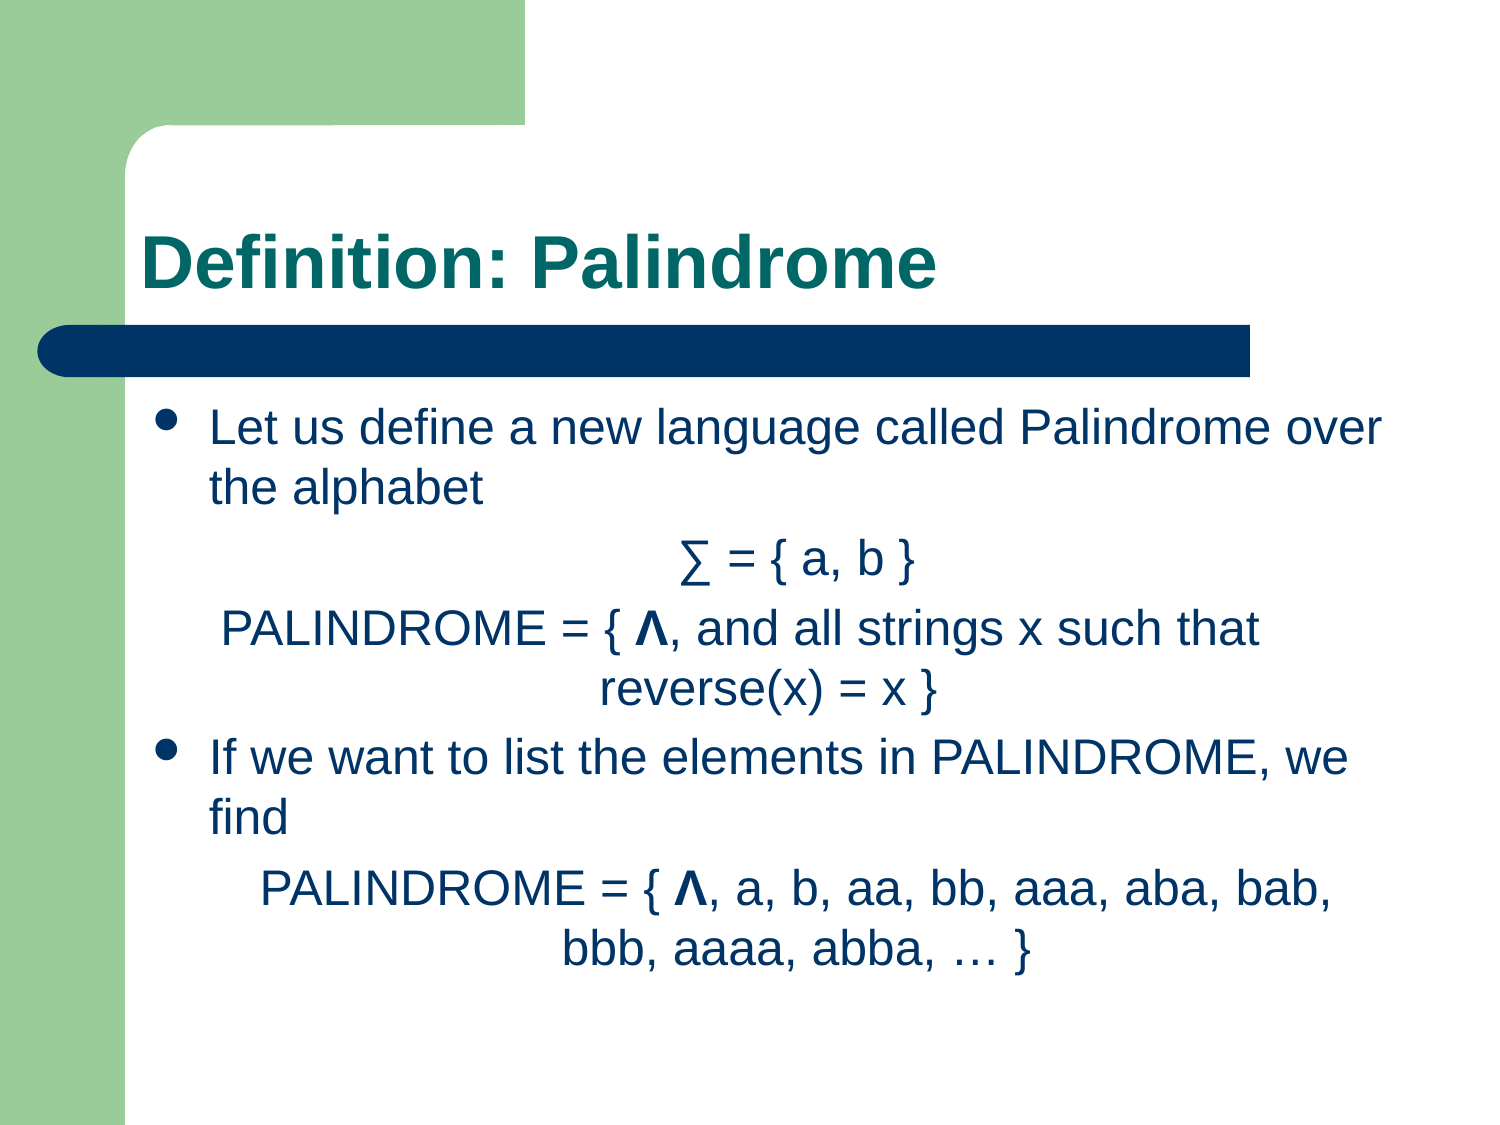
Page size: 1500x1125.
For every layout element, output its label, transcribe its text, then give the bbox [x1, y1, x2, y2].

title Definition: Palindrome [125, 125, 1425, 313]
list Let us define a new language called Palindrome over the alphabet ∑ = { a, b } PALINDROME = { Λ, and all strings x such that reverse(x) = x } If we want to list the elements in PALINDROME, we find PALINDROME = { Λ, a, b, aa, bb, aaa, aba, bab, bbb, aaaa, abba, … } [137, 387, 1400, 999]
